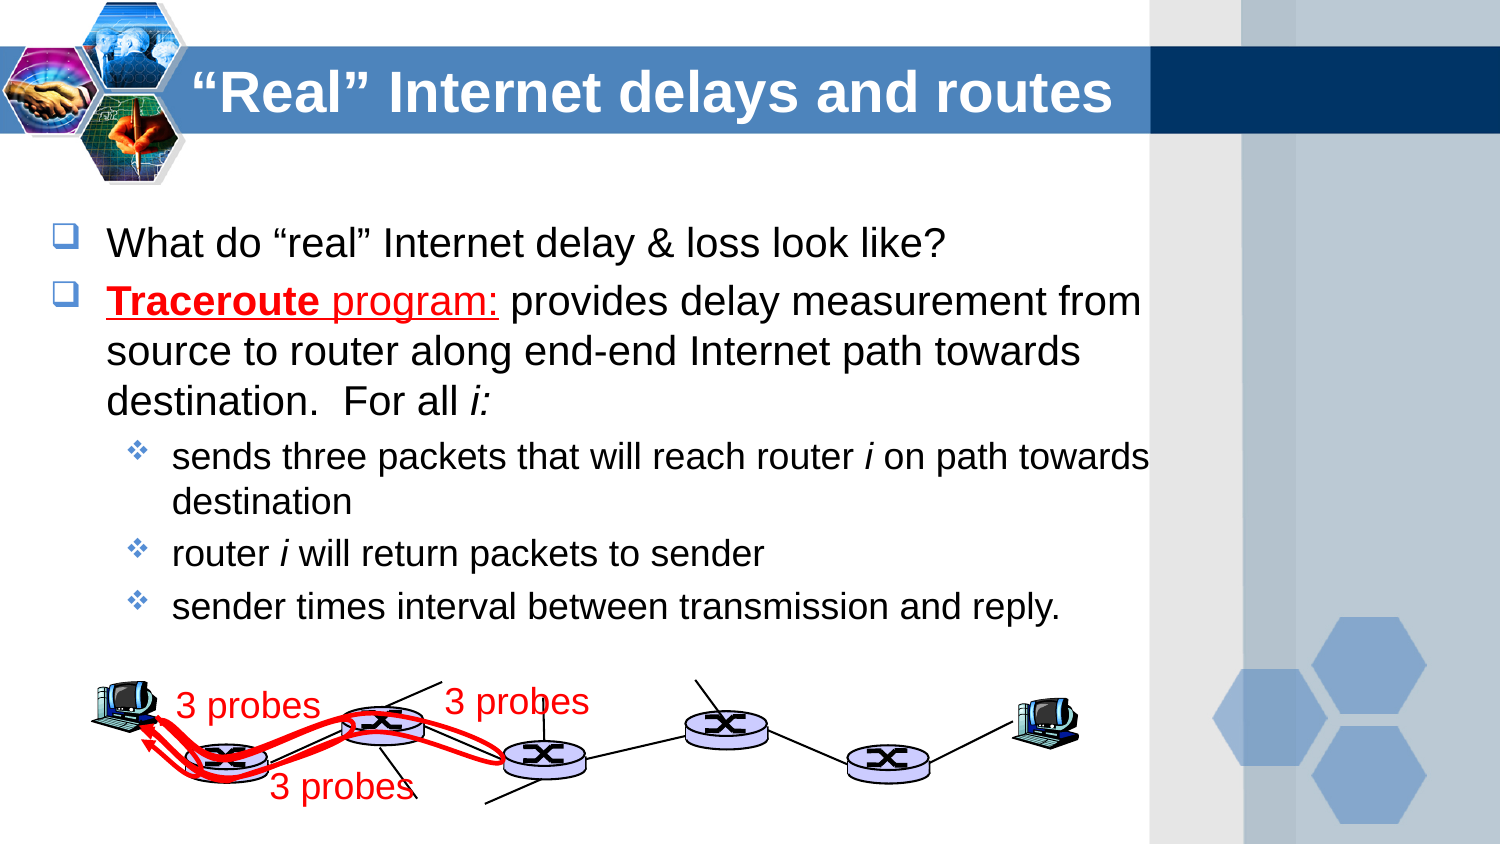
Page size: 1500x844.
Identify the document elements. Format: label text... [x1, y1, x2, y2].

text_box 3 probes [254, 754, 430, 815]
picture [0, 0, 1500, 844]
text_box 3 probes [429, 669, 605, 730]
text_box [429, 730, 498, 764]
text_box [847, 744, 930, 784]
text_box What do “real” Internet delay & loss look like? Traceroute program: provides delay measurement from source to router along end-end Internet path towards destination. For all i: sends three packets that will reach router i on path towards destination router i will return packets to sender sender times interval between transmission and reply. [35, 208, 1207, 717]
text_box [685, 710, 768, 750]
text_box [185, 744, 268, 783]
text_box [90, 680, 160, 734]
text_box [305, 741, 336, 754]
text_box 3 probes [160, 674, 337, 734]
list “Real” Internet delays and routes [175, 46, 1145, 118]
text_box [1011, 697, 1081, 750]
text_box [503, 740, 586, 780]
text_box [161, 720, 191, 757]
text_box [269, 718, 336, 767]
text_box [341, 706, 425, 746]
text_box [142, 740, 180, 770]
